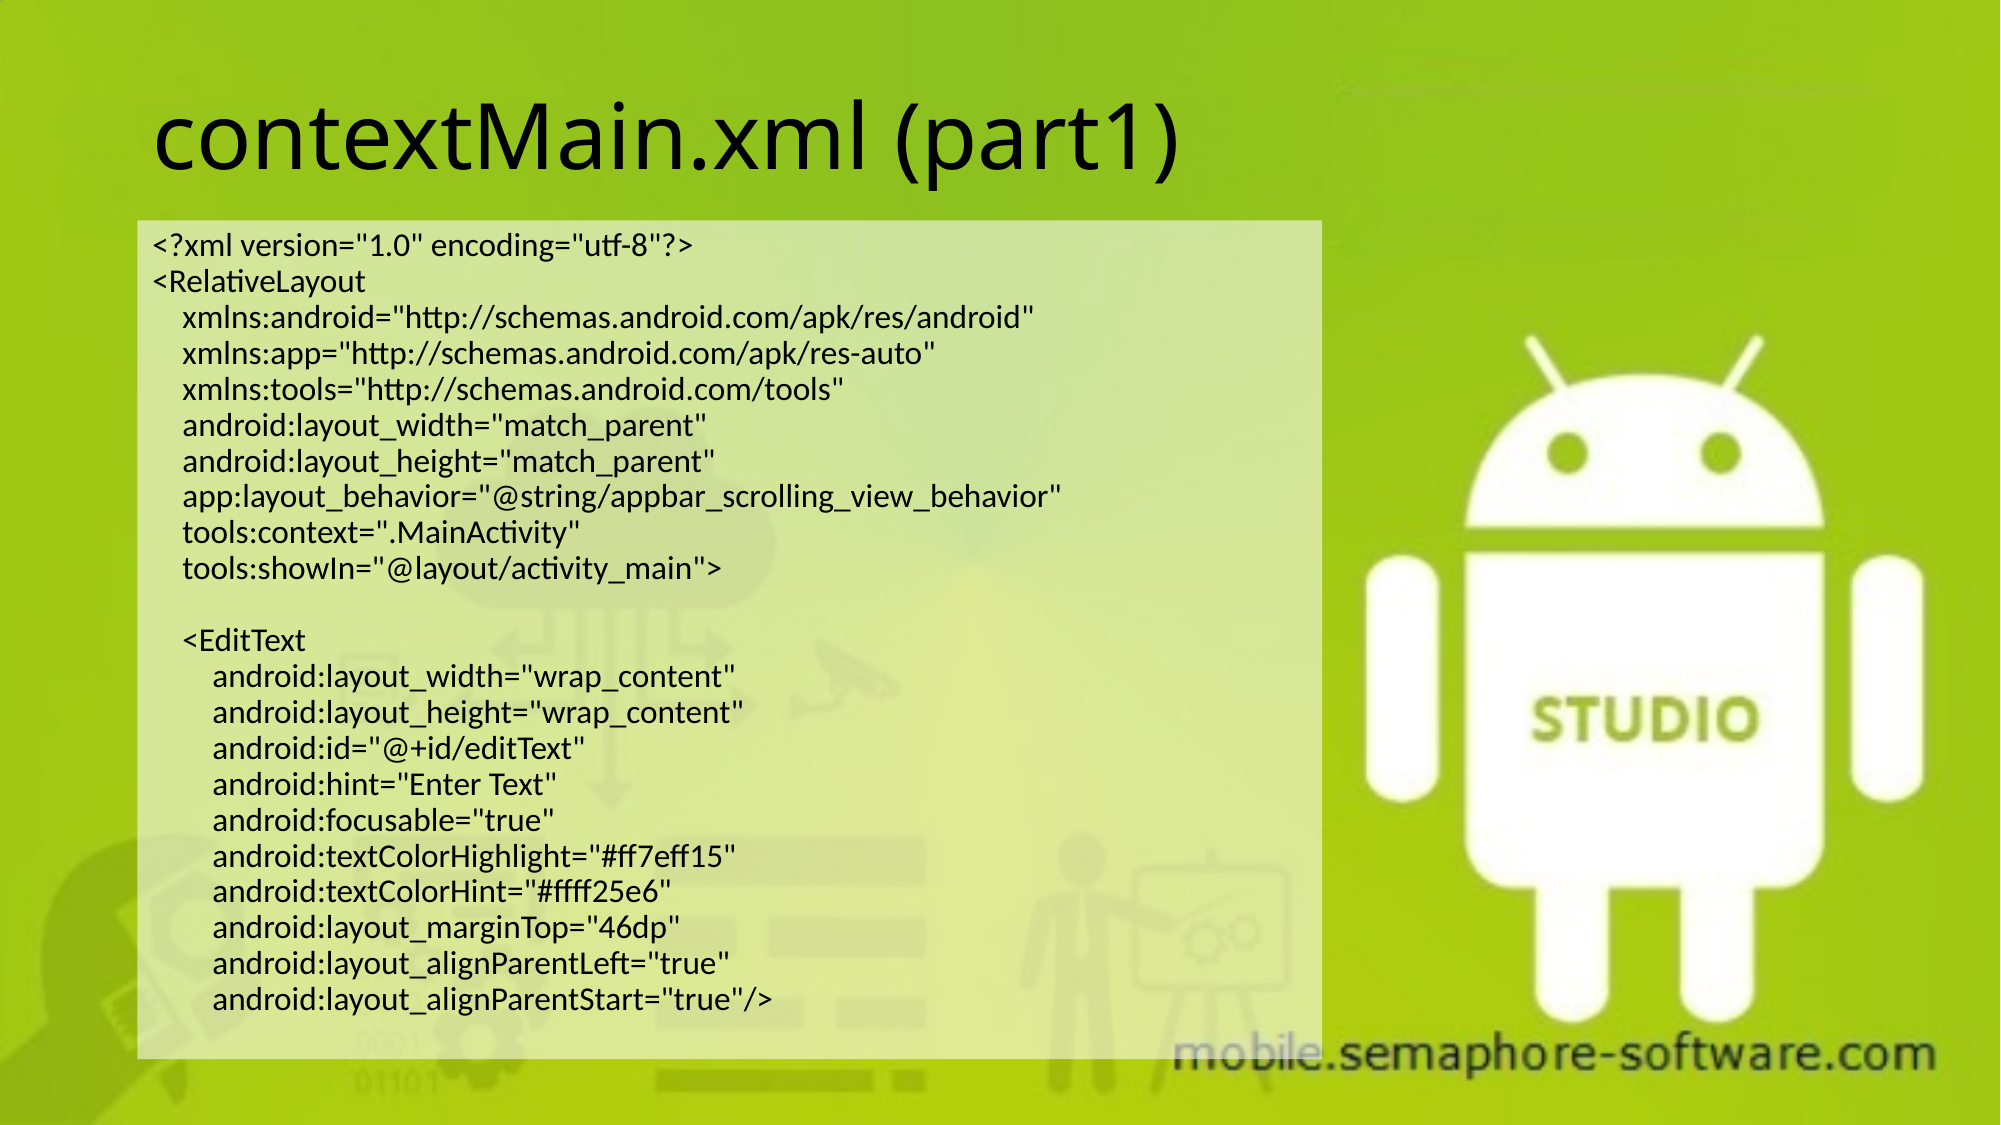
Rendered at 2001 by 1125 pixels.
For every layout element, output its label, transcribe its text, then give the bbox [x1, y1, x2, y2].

title contextMain.xml (part1) [137, 59, 1863, 221]
list <?xml version="1.0" encoding="utf-8"?> <RelativeLayout xmlns:android="http://schemas.android.com/apk/res/android" xmlns:app="http://schemas.android.com/apk/res-auto" xmlns:tools="http://schemas.android.com/tools" android:layout_width="match_parent" android:layout_height="match_parent" app:layout_behavior="@string/appbar_scrolling_view_behavior" tools:context=".MainActivity" tools:showIn="@layout/activity_main"> <EditText android:layout_width="wrap_content" android:layout_height="wrap_content" android:id="@+id/editText" android:hint="Enter Text" android:focusable="true" android:textColorHighlight="#ff7eff15" android:textColorHint="#ffff25e6" android:layout_marginTop="46dp" android:layout_alignParentLeft="true" android:layout_alignParentStart="true"/> [137, 220, 1323, 1060]
picture [0, 0, 2001, 1125]
